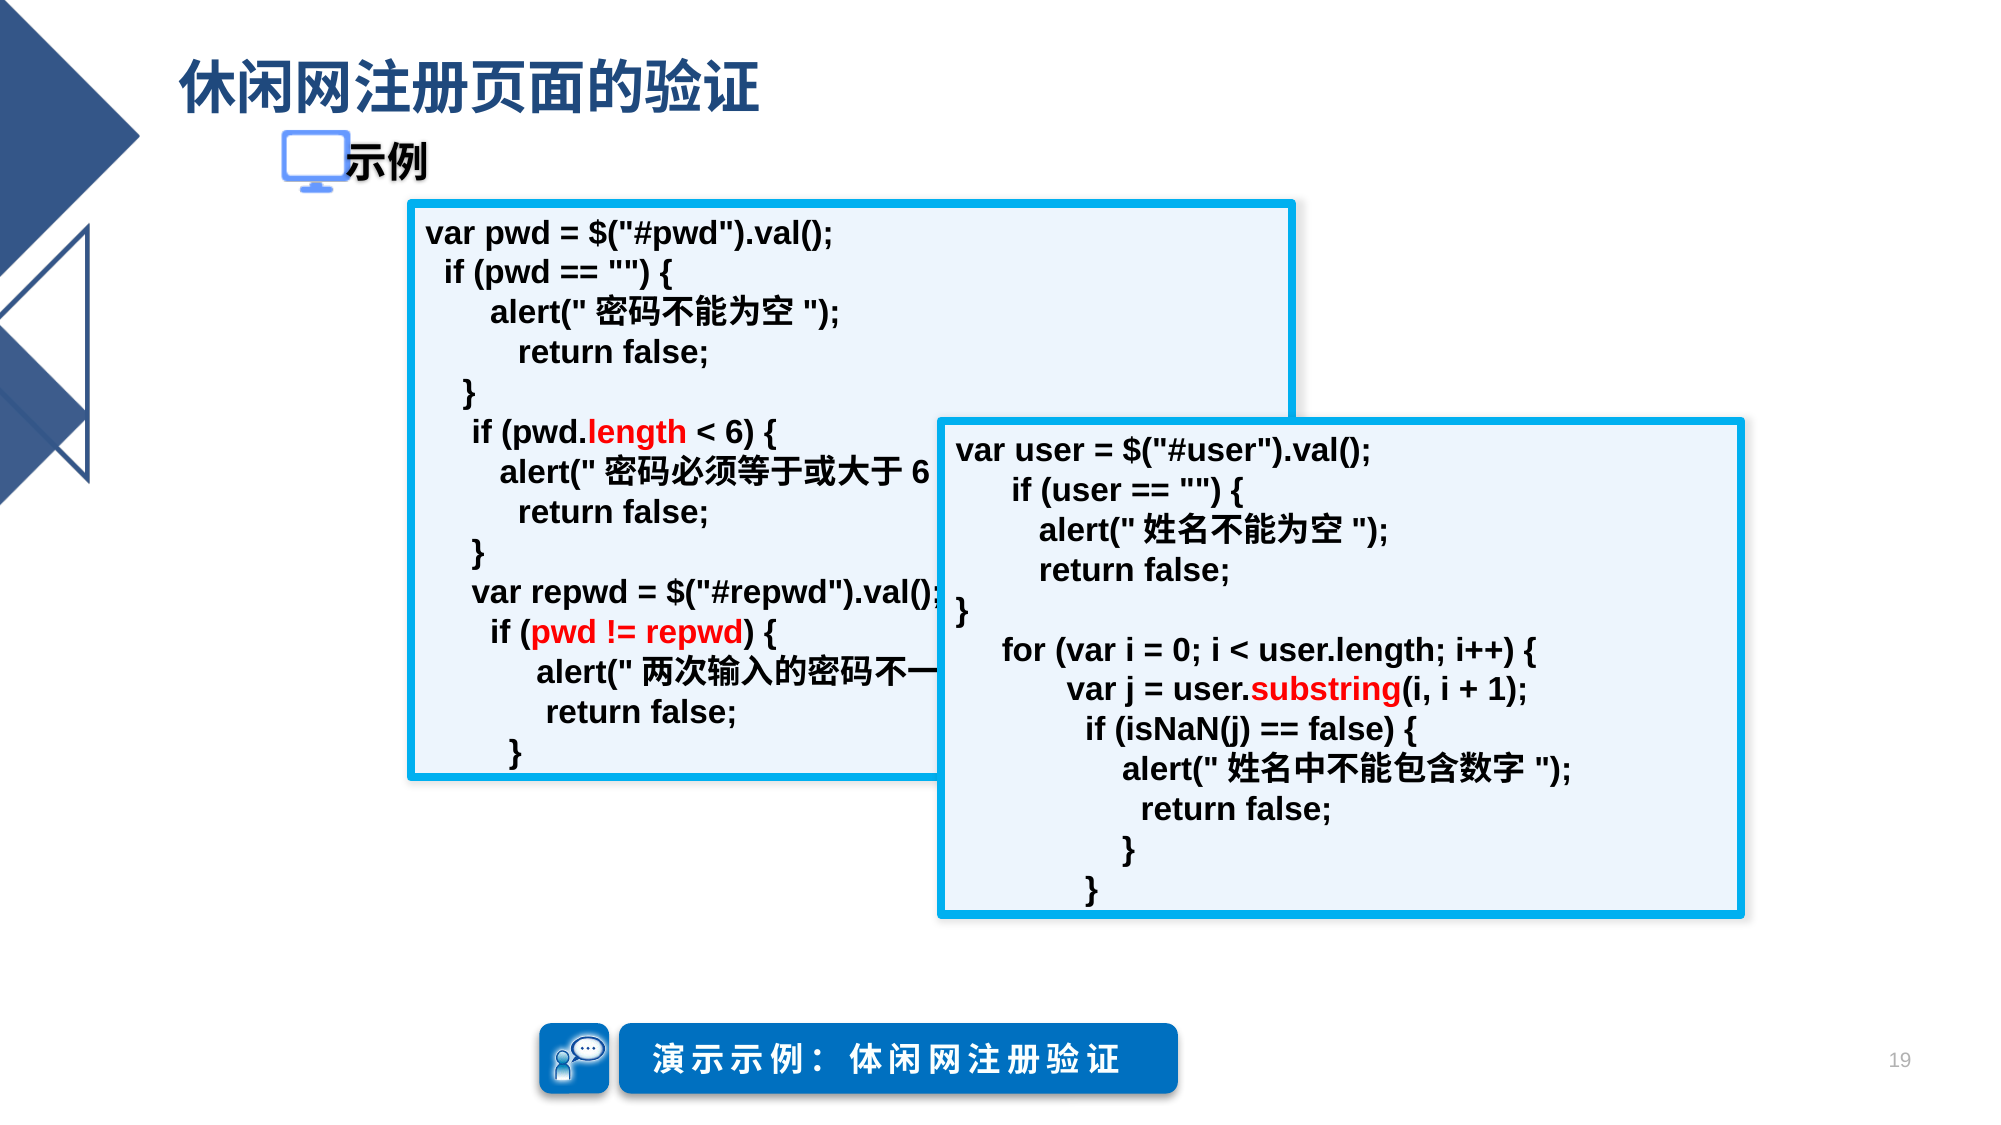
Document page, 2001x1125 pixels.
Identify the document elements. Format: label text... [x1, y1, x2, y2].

text_box var user = $("#user").val(); if (user == "") { alert("姓名不能为空"); return false; } for (var i = 0; i < user.length; i++) { var j = user.substring(i, i + 1); if (isNaN(j) == false) { alert("姓名中不能包含数字"); return false; } } [940, 420, 1741, 915]
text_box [280, 126, 445, 196]
slide_number 19 [1851, 1029, 1949, 1090]
title 休闲网注册页面的验证 [165, 35, 1914, 136]
text_box var pwd = $("#pwd").val(); if (pwd == "") { alert("密码不能为空"); return false; } if (pwd.length < 6) { alert("密码必须等于或大于6个字符"); return false; } var repwd = $("#repwd").val(); if (pwd != repwd) { alert("两次输入的密码不一致"); return false; } [410, 203, 1293, 778]
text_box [538, 1022, 1179, 1094]
picture [0, 0, 140, 595]
